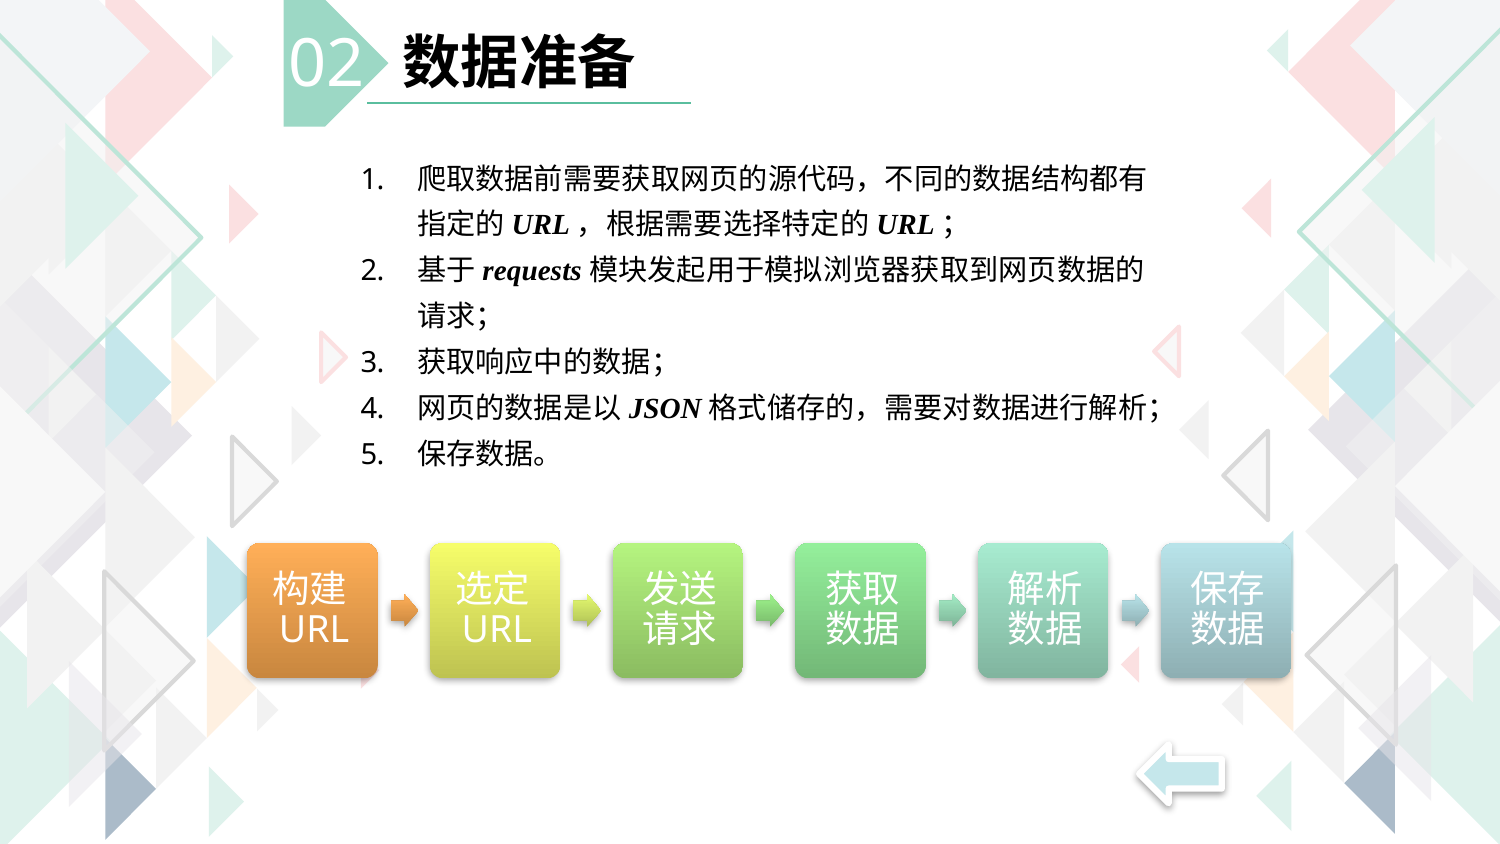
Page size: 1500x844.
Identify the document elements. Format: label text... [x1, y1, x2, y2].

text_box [246, 433, 1292, 788]
text_box 爬取数据前需要获取网页的源代码，不同的数据结构都有指定的URL，根据需要选择特定的URL； 基于requests模块发起用于模拟浏览器获取到网页数据的请求； 获取响应中的数据； 网页的数据是以JSON格式储存的，需要对数据进行解析； 保存数据。 [384, 141, 1115, 432]
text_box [1120, 0, 1500, 844]
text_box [0, 0, 380, 844]
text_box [271, 0, 786, 127]
